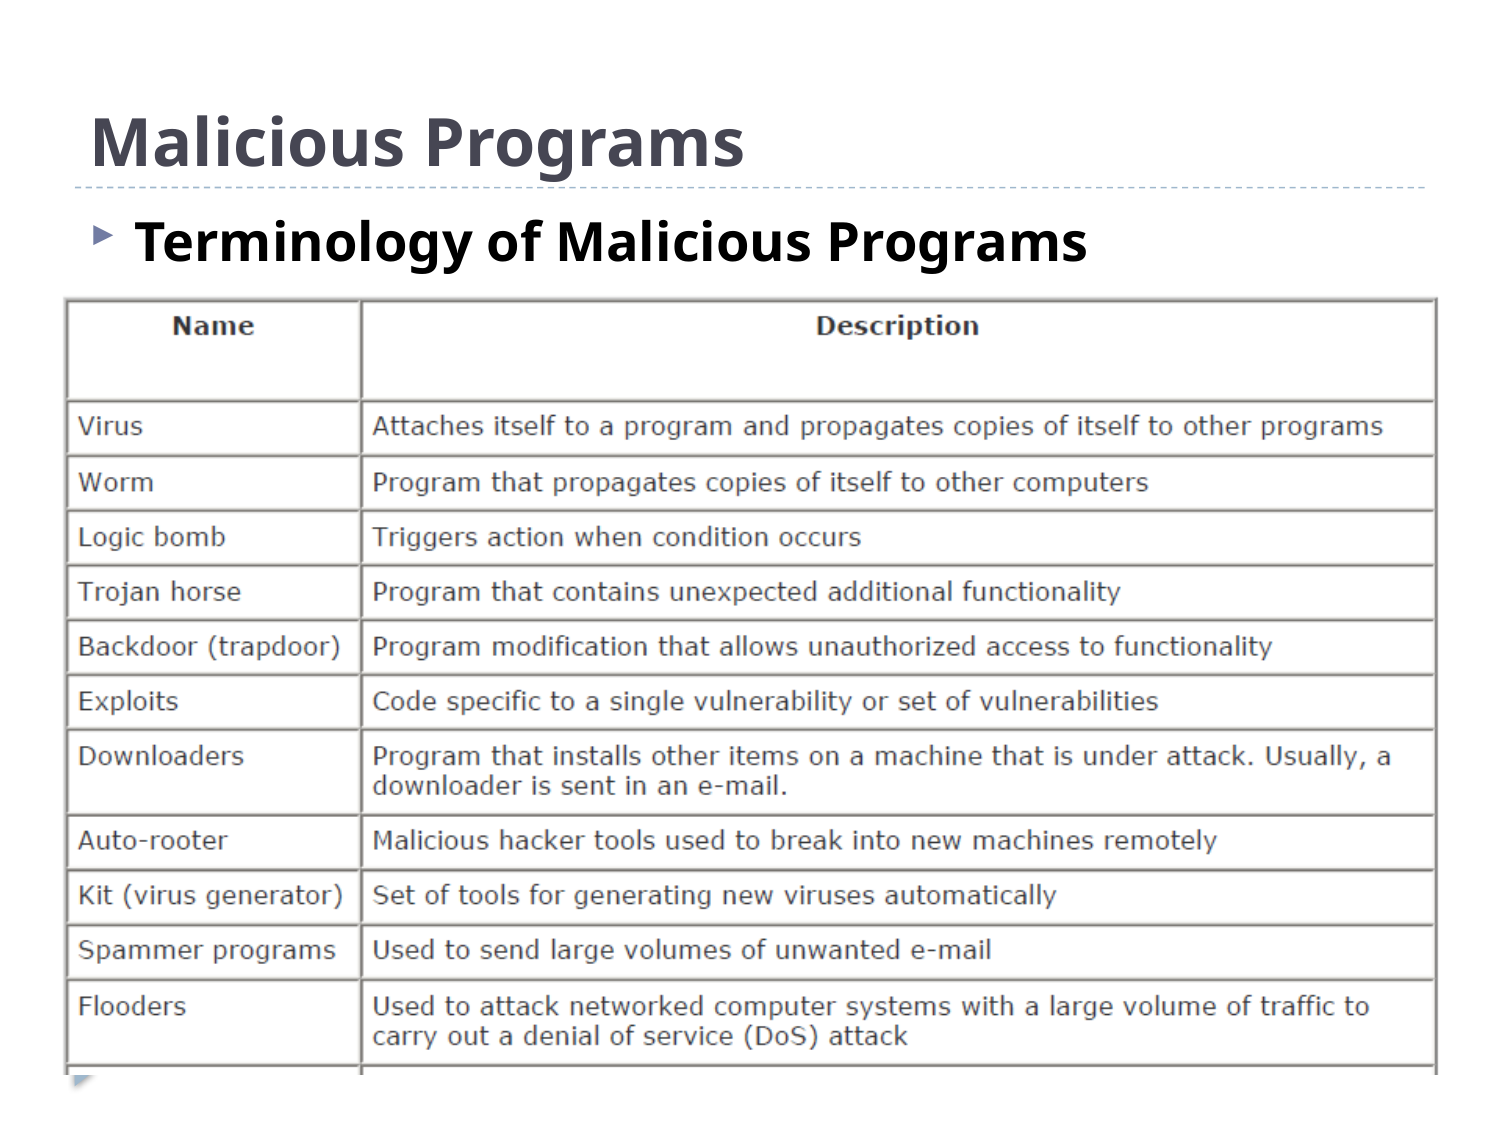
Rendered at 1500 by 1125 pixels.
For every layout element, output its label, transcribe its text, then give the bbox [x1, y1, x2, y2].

title Malicious Programs [75, 24, 1425, 188]
list Terminology of Malicious Programs [75, 200, 1425, 293]
picture [54, 293, 1446, 1076]
